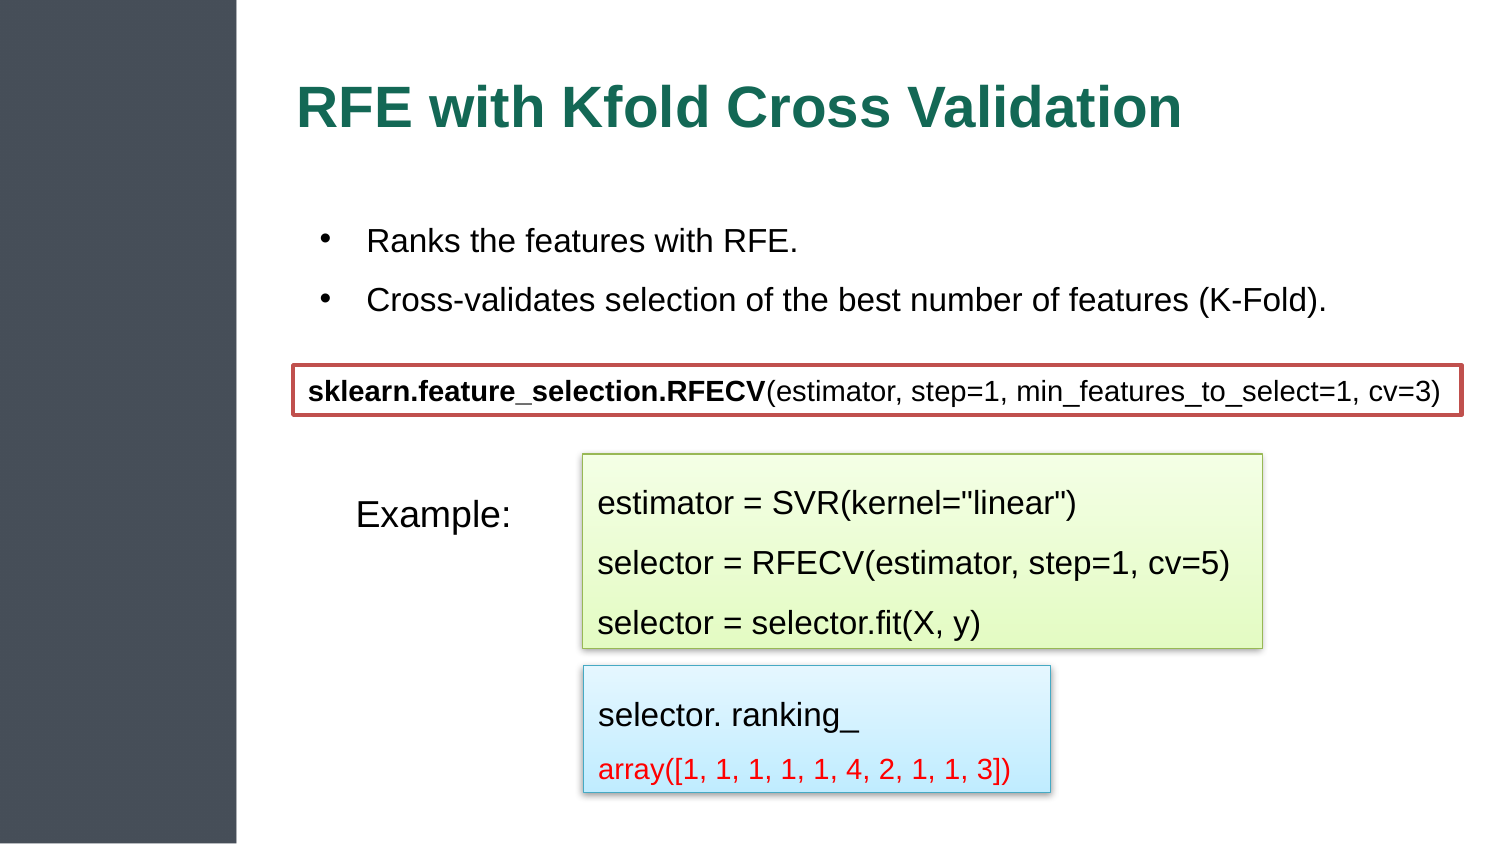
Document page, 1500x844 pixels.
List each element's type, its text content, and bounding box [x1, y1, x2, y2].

title RFE with Kfold Cross Validation [281, 33, 1425, 175]
text_box selector. ranking_ array([1, 1, 1, 1, 1, 4, 2, 1, 1, 3]) [583, 665, 1051, 793]
text_box Example: [340, 483, 527, 543]
text_box sklearn.feature_selection.RFECV(estimator, step=1, min_features_to_select=1, cv=3) [291, 363, 1464, 417]
text_box Ranks the features with RFE. Cross-validates selection of the best number of features (K-Fold). [304, 191, 1450, 326]
text_box estimator = SVR(kernel="linear") selector = RFECV(estimator, step=1, cv=5) selector = selector.fit(X, y) [582, 453, 1263, 649]
picture [0, 0, 1500, 844]
